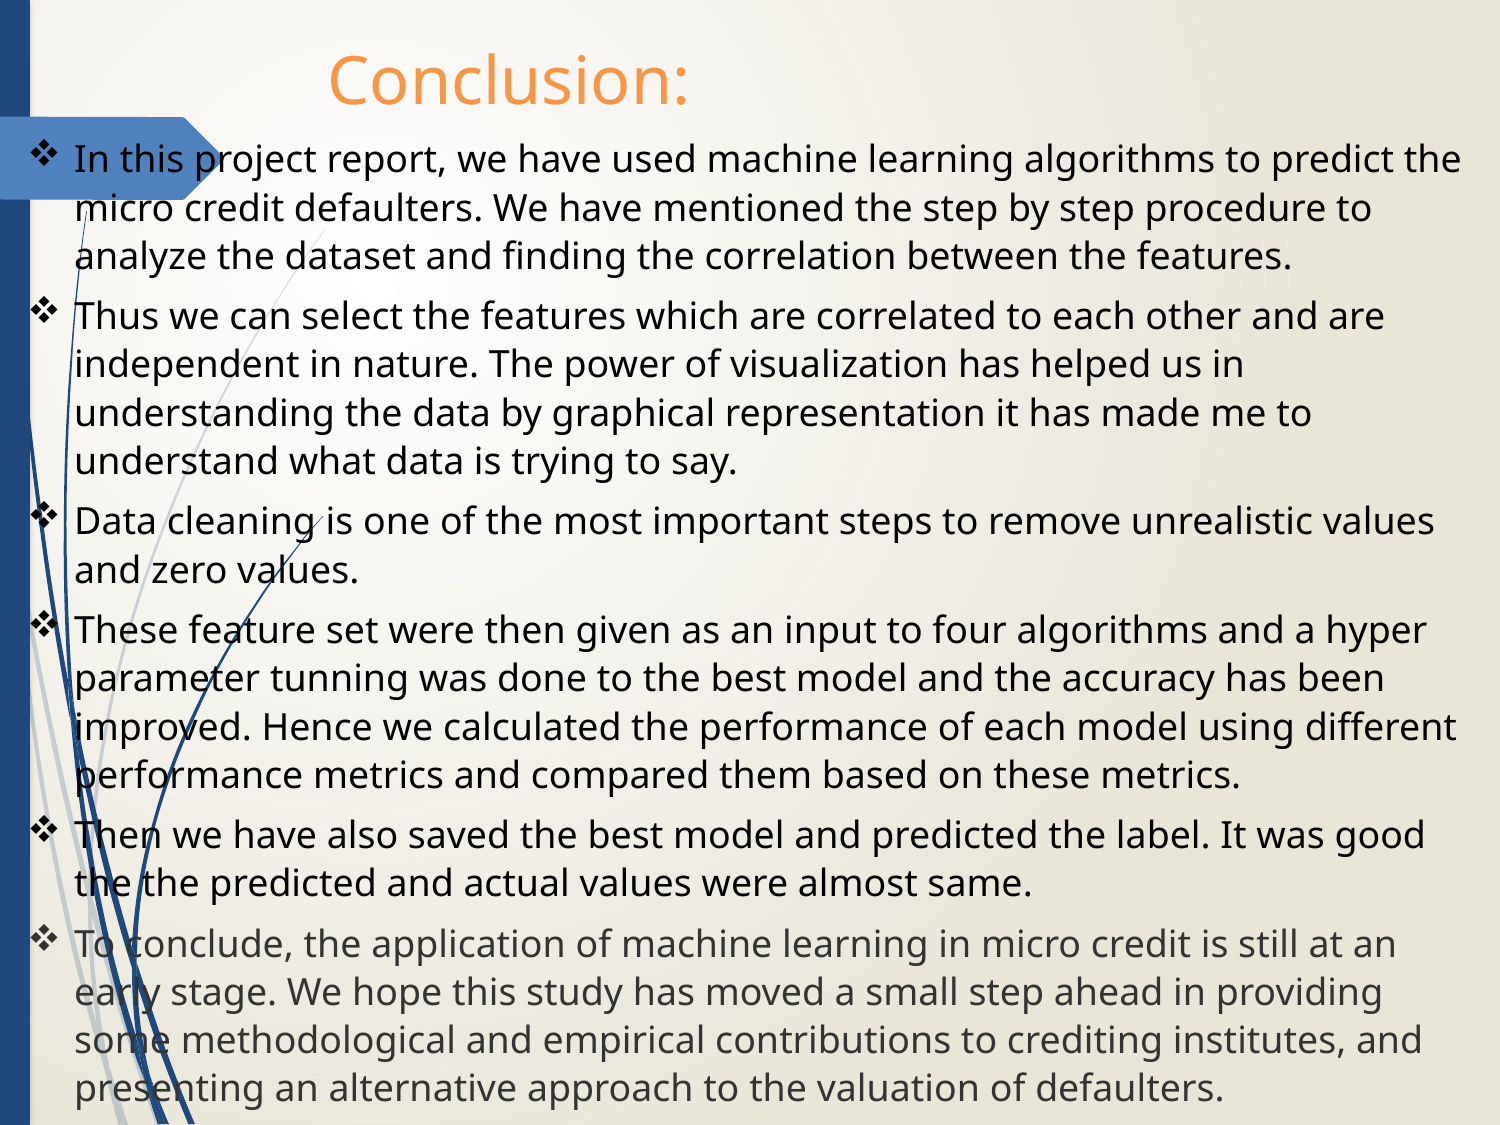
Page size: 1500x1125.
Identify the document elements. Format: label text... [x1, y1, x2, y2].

text_box In this project report, we have used machine learning algorithms to predict the micro credit defaulters. We have mentioned the step by step procedure to analyze the dataset and finding the correlation between the features. Thus we can select the features which are correlated to each other and are independent in nature. The power of visualization has helped us in understanding the data by graphical representation it has made me to understand what data is trying to say. Data cleaning is one of the most important steps to remove unrealistic values and zero values. These feature set were then given as an input to four algorithms and a hyper parameter tunning was done to the best model and the accuracy has been improved. Hence we calculated the performance of each model using different performance metrics and compared them based on these metrics. Then we have also saved the best model and predicted the label. It was good the the predicted and actual values were almost same. To conclude, the application of machine learning in micro credit is still at an early stage. We hope this study has moved a small step ahead in providing some methodological and empirical contributions to crediting institutes, and presenting an alternative approach to the valuation of defaulters. [12, 124, 1500, 1125]
title Conclusion: [312, 24, 900, 124]
